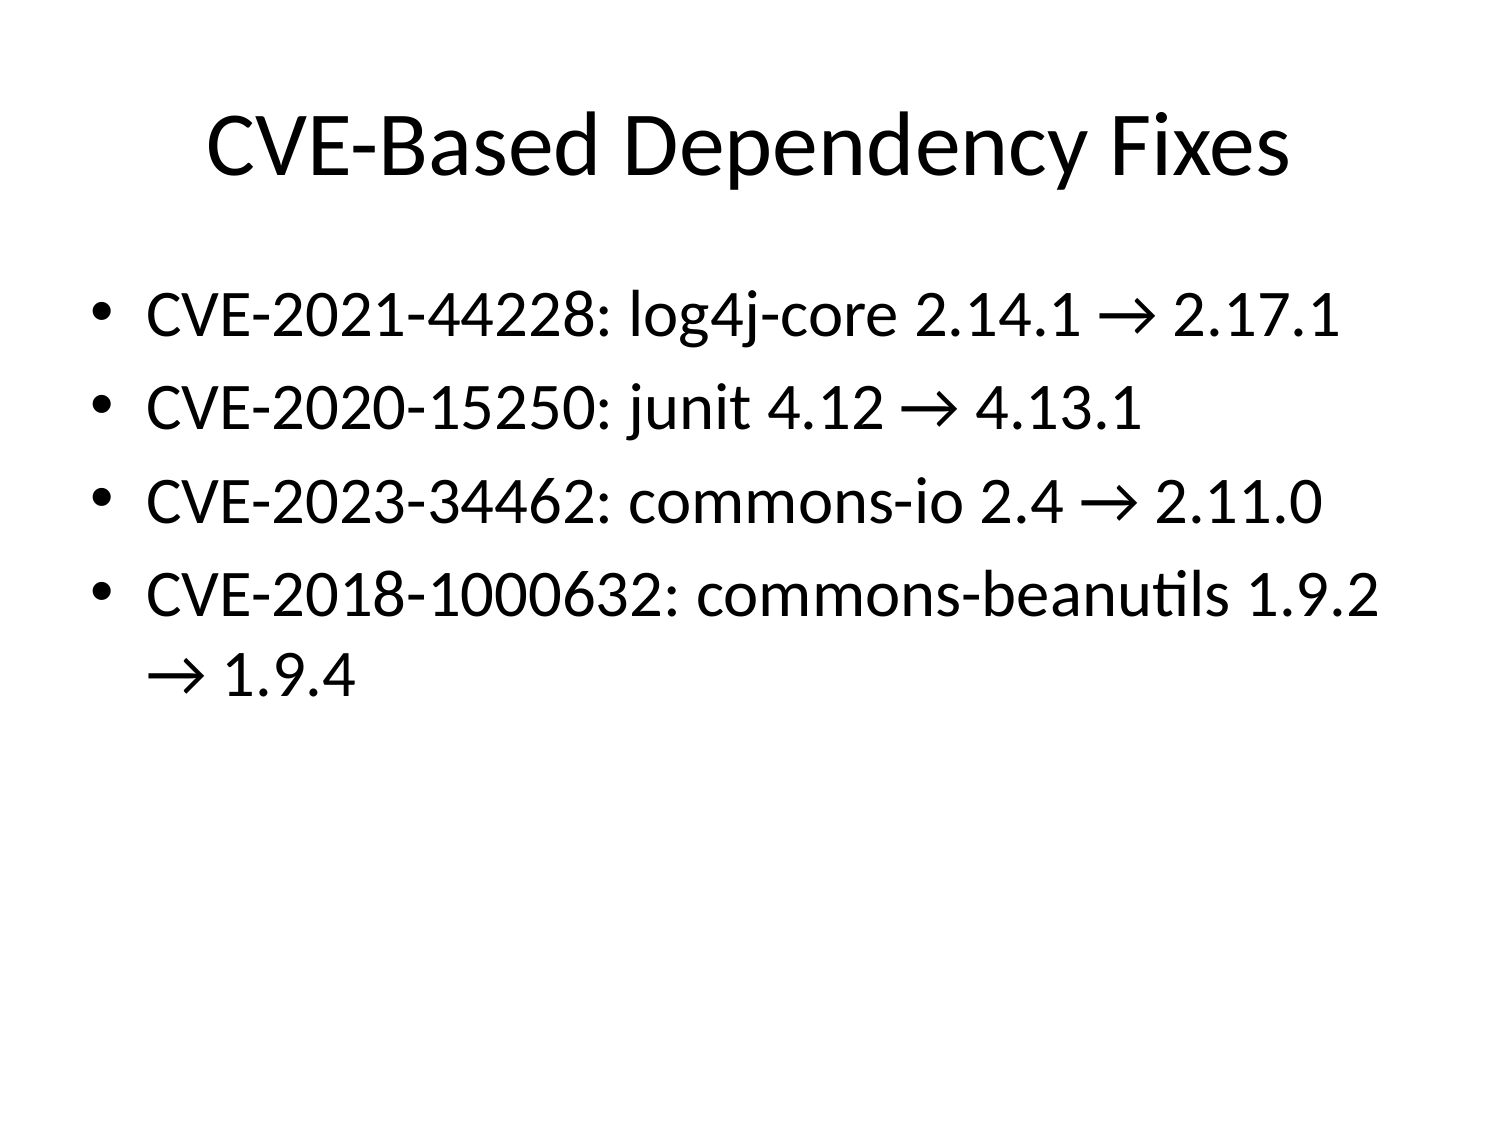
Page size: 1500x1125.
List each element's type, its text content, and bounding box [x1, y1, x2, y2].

title CVE-Based Dependency Fixes [75, 45, 1425, 233]
list CVE-2021-44228: log4j-core 2.14.1 → 2.17.1 CVE-2020-15250: junit 4.12 → 4.13.1 CVE-2023-34462: commons-io 2.4 → 2.11.0 CVE-2018-1000632: commons-beanutils 1.9.2 → 1.9.4 [75, 262, 1425, 1005]
